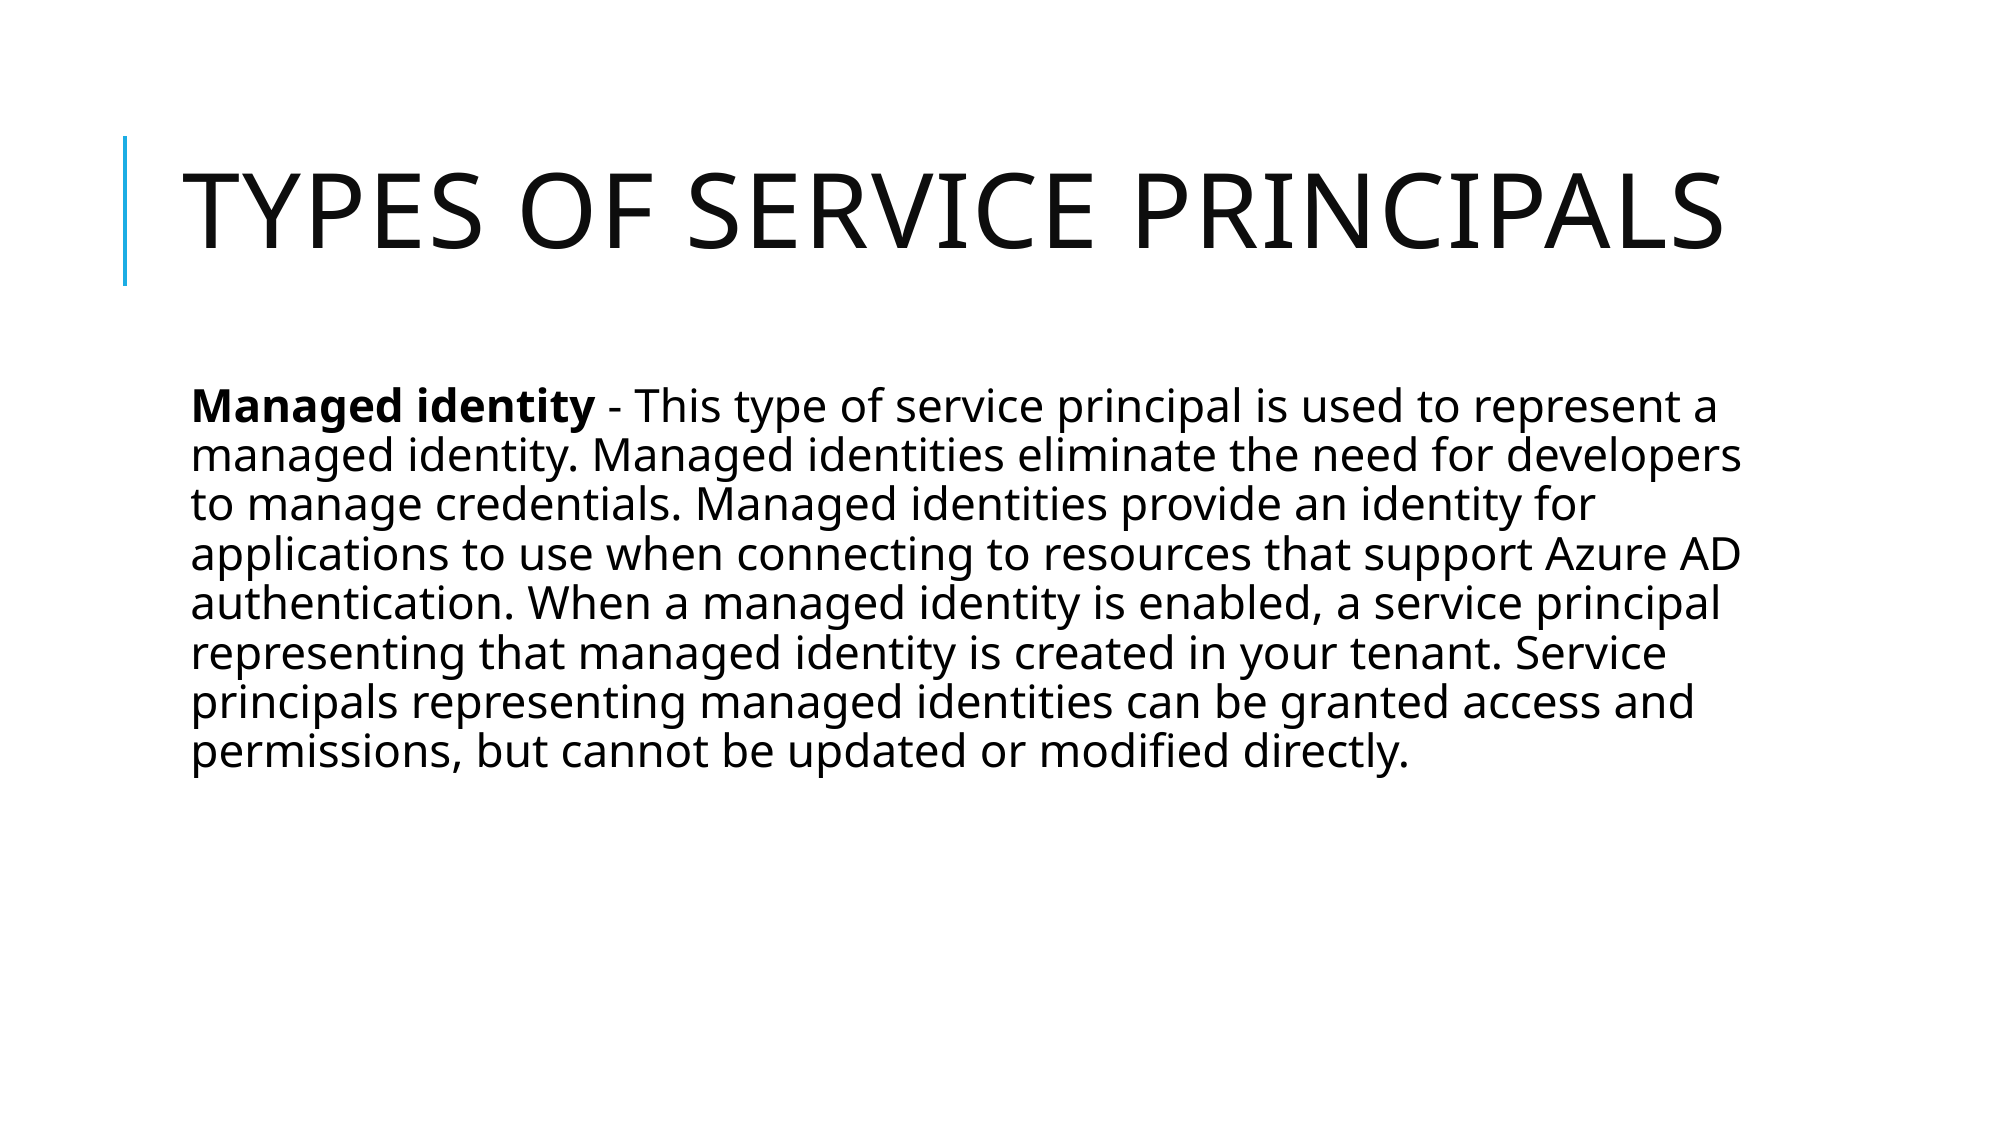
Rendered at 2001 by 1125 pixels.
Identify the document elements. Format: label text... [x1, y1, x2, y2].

list Managed identity - This type of service principal is used to represent a managed identity. Managed identities eliminate the need for developers to manage credentials. Managed identities provide an identity for applications to use when connecting to resources that support Azure AD authentication. When a managed identity is enabled, a service principal representing that managed identity is created in your tenant. Service principals representing managed identities can be granted access and permissions, but cannot be updated or modified directly. [168, 375, 1763, 1035]
title Types of service principals [168, 96, 1763, 342]
